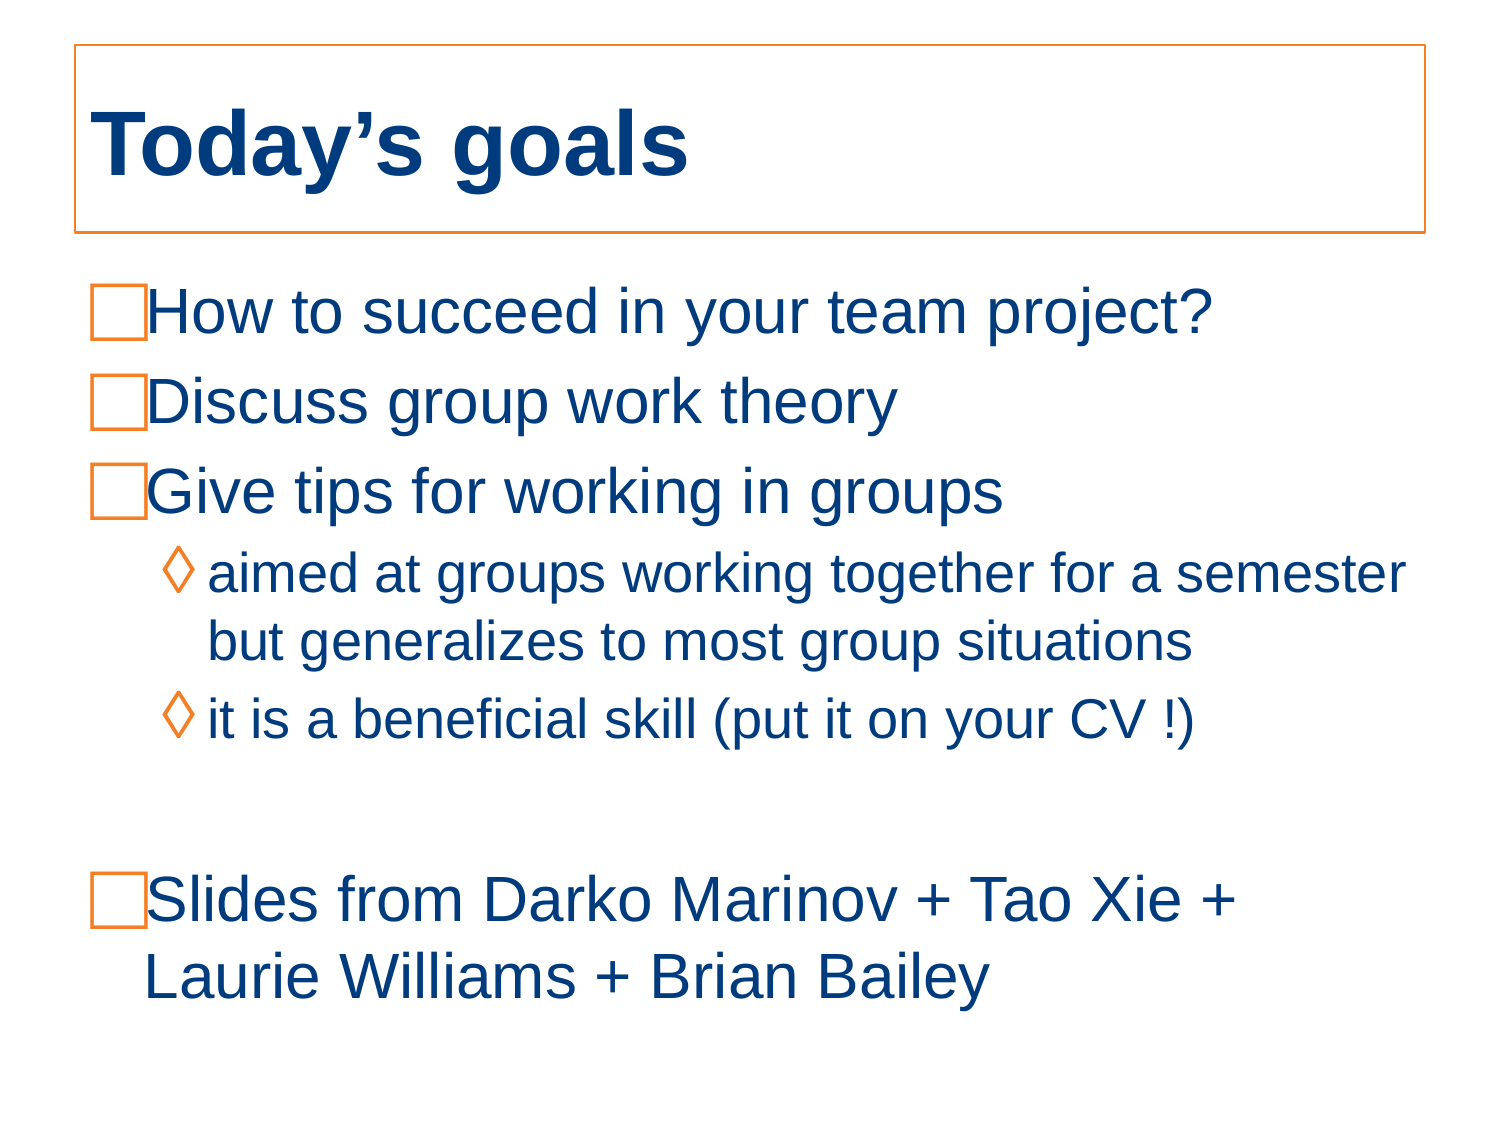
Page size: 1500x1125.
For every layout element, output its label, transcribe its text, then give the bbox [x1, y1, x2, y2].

list How to succeed in your team project? Discuss group work theory Give tips for working in groups aimed at groups working together for a semester but generalizes to most group situations it is a beneficial skill (put it on your CV !) Slides from Darko Marinov + Tao Xie + Laurie Williams + Brian Bailey [75, 262, 1425, 1075]
title Today’s goals [74, 44, 1426, 234]
